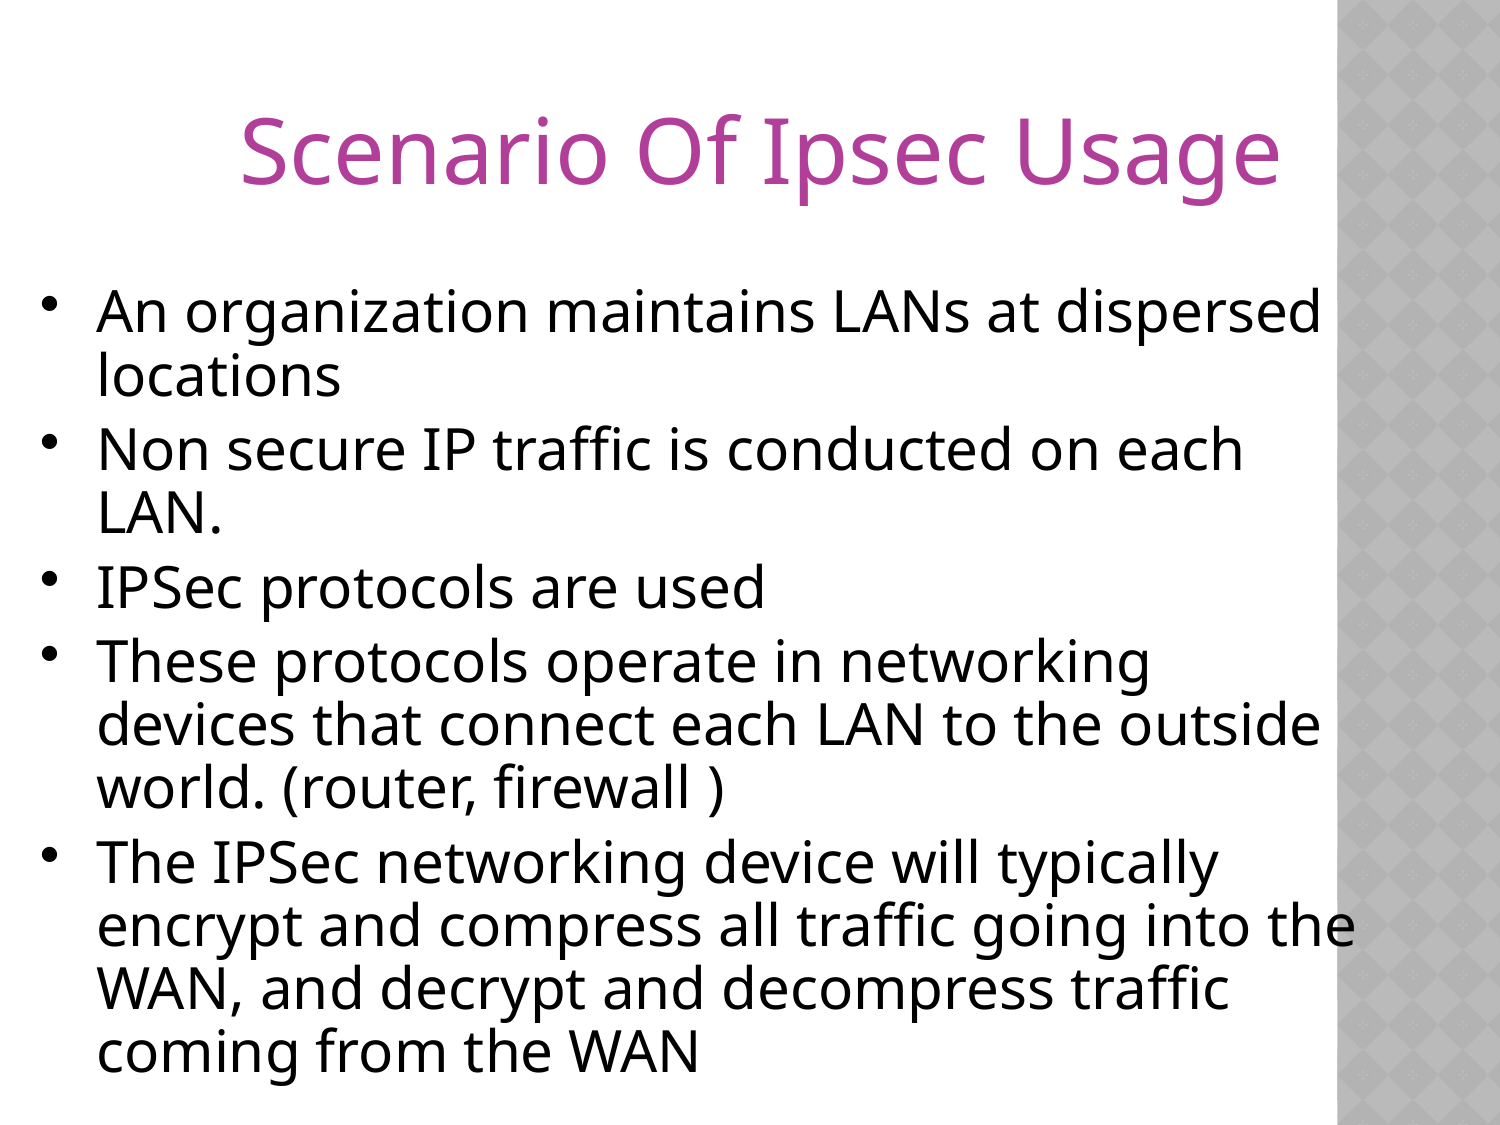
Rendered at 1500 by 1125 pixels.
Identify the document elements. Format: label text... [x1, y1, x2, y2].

text_box An organization maintains LANs at dispersed locations Non secure IP traffic is conducted on each LAN. IPSec protocols are used These protocols operate in networking devices that connect each LAN to the outside world. (router, firewall ) The IPSec networking device will typically encrypt and compress all traffic going into the WAN, and decrypt and decompress traffic coming from the WAN [24, 275, 1375, 1076]
text_box Scenario Of Ipsec Usage [74, 53, 1425, 242]
